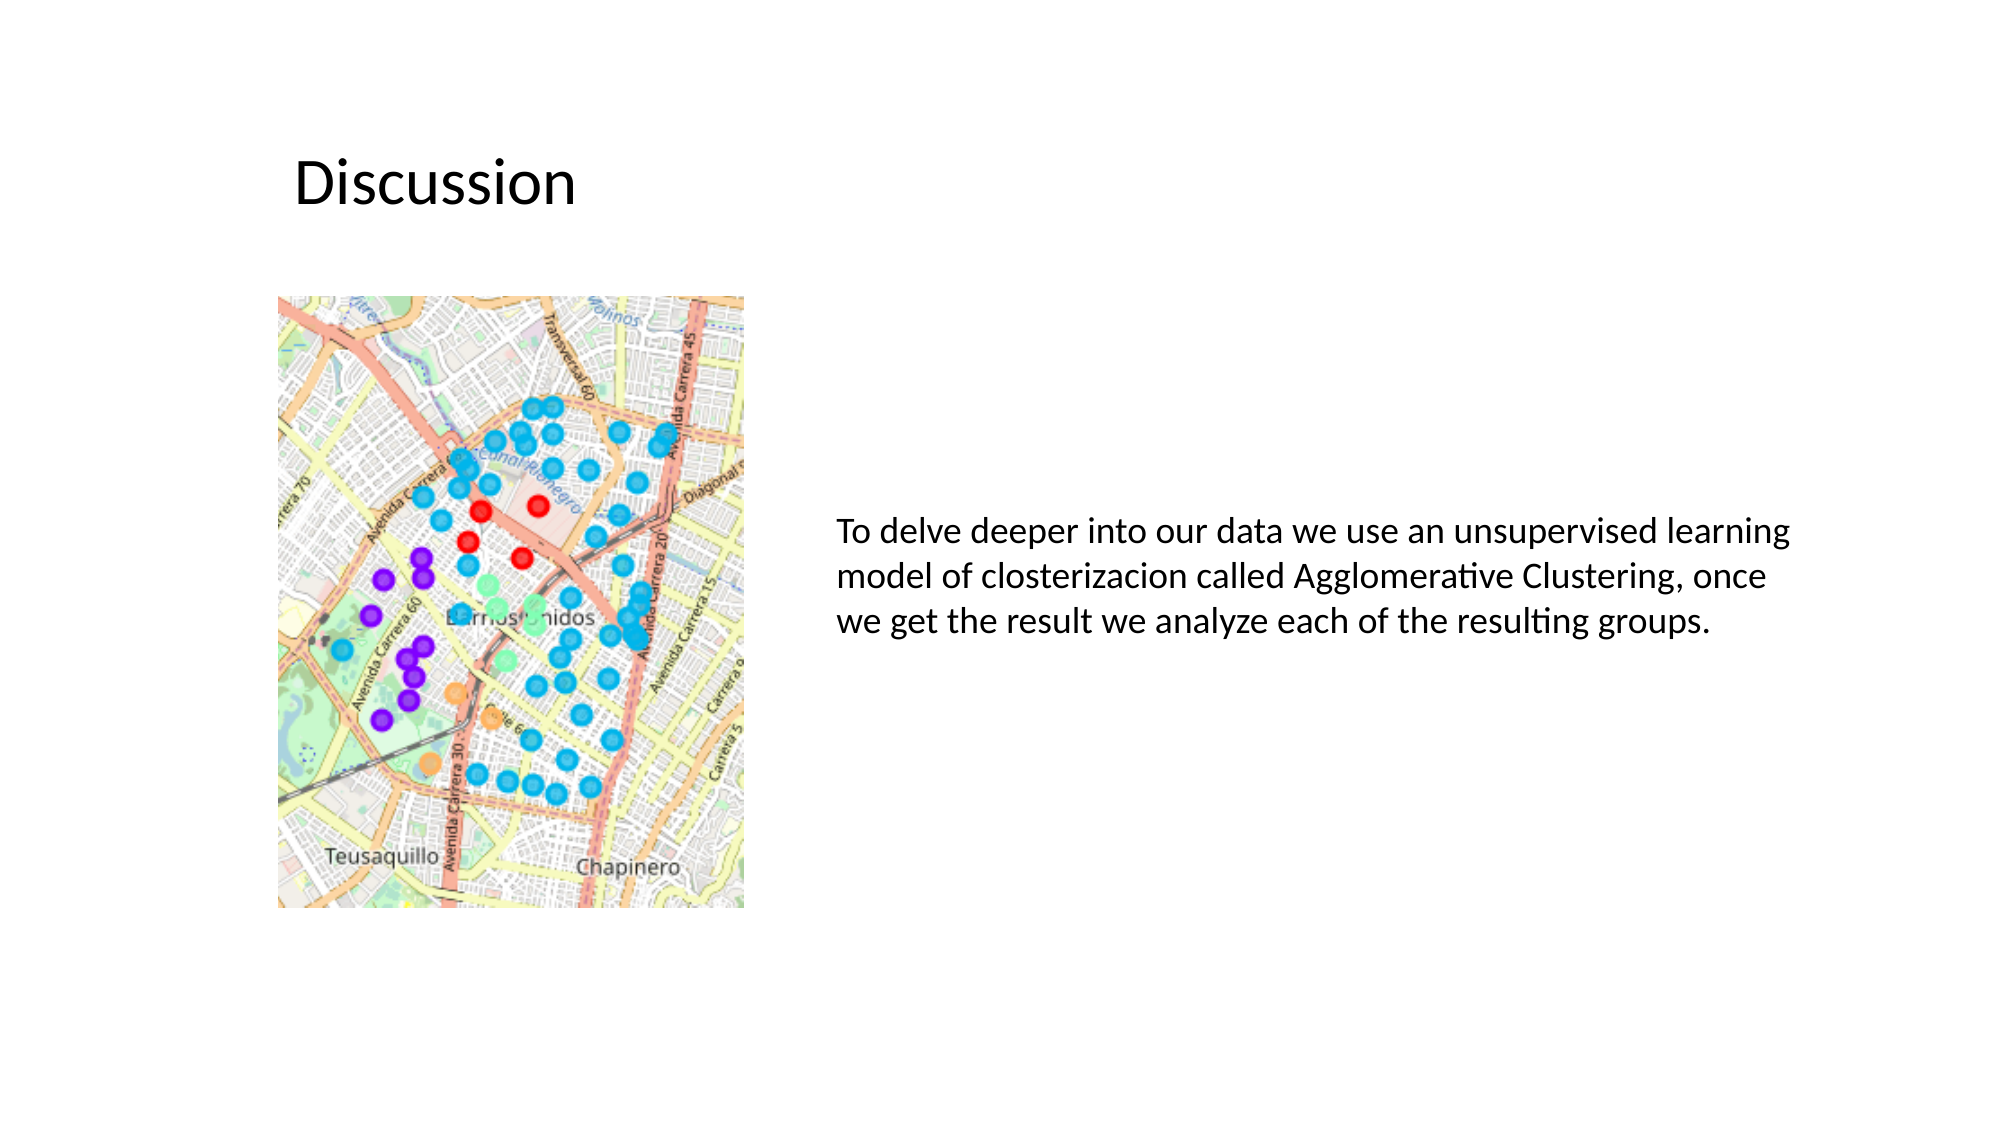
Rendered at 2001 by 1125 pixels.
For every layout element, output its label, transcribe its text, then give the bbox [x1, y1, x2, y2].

picture [278, 296, 744, 908]
text_box To delve deeper into our data we use an unsupervised learning model of closterizacion called Agglomerative Clustering, once we get the result we analyze each of the resulting groups. [821, 498, 1828, 649]
text_box Discussion [280, 130, 593, 225]
